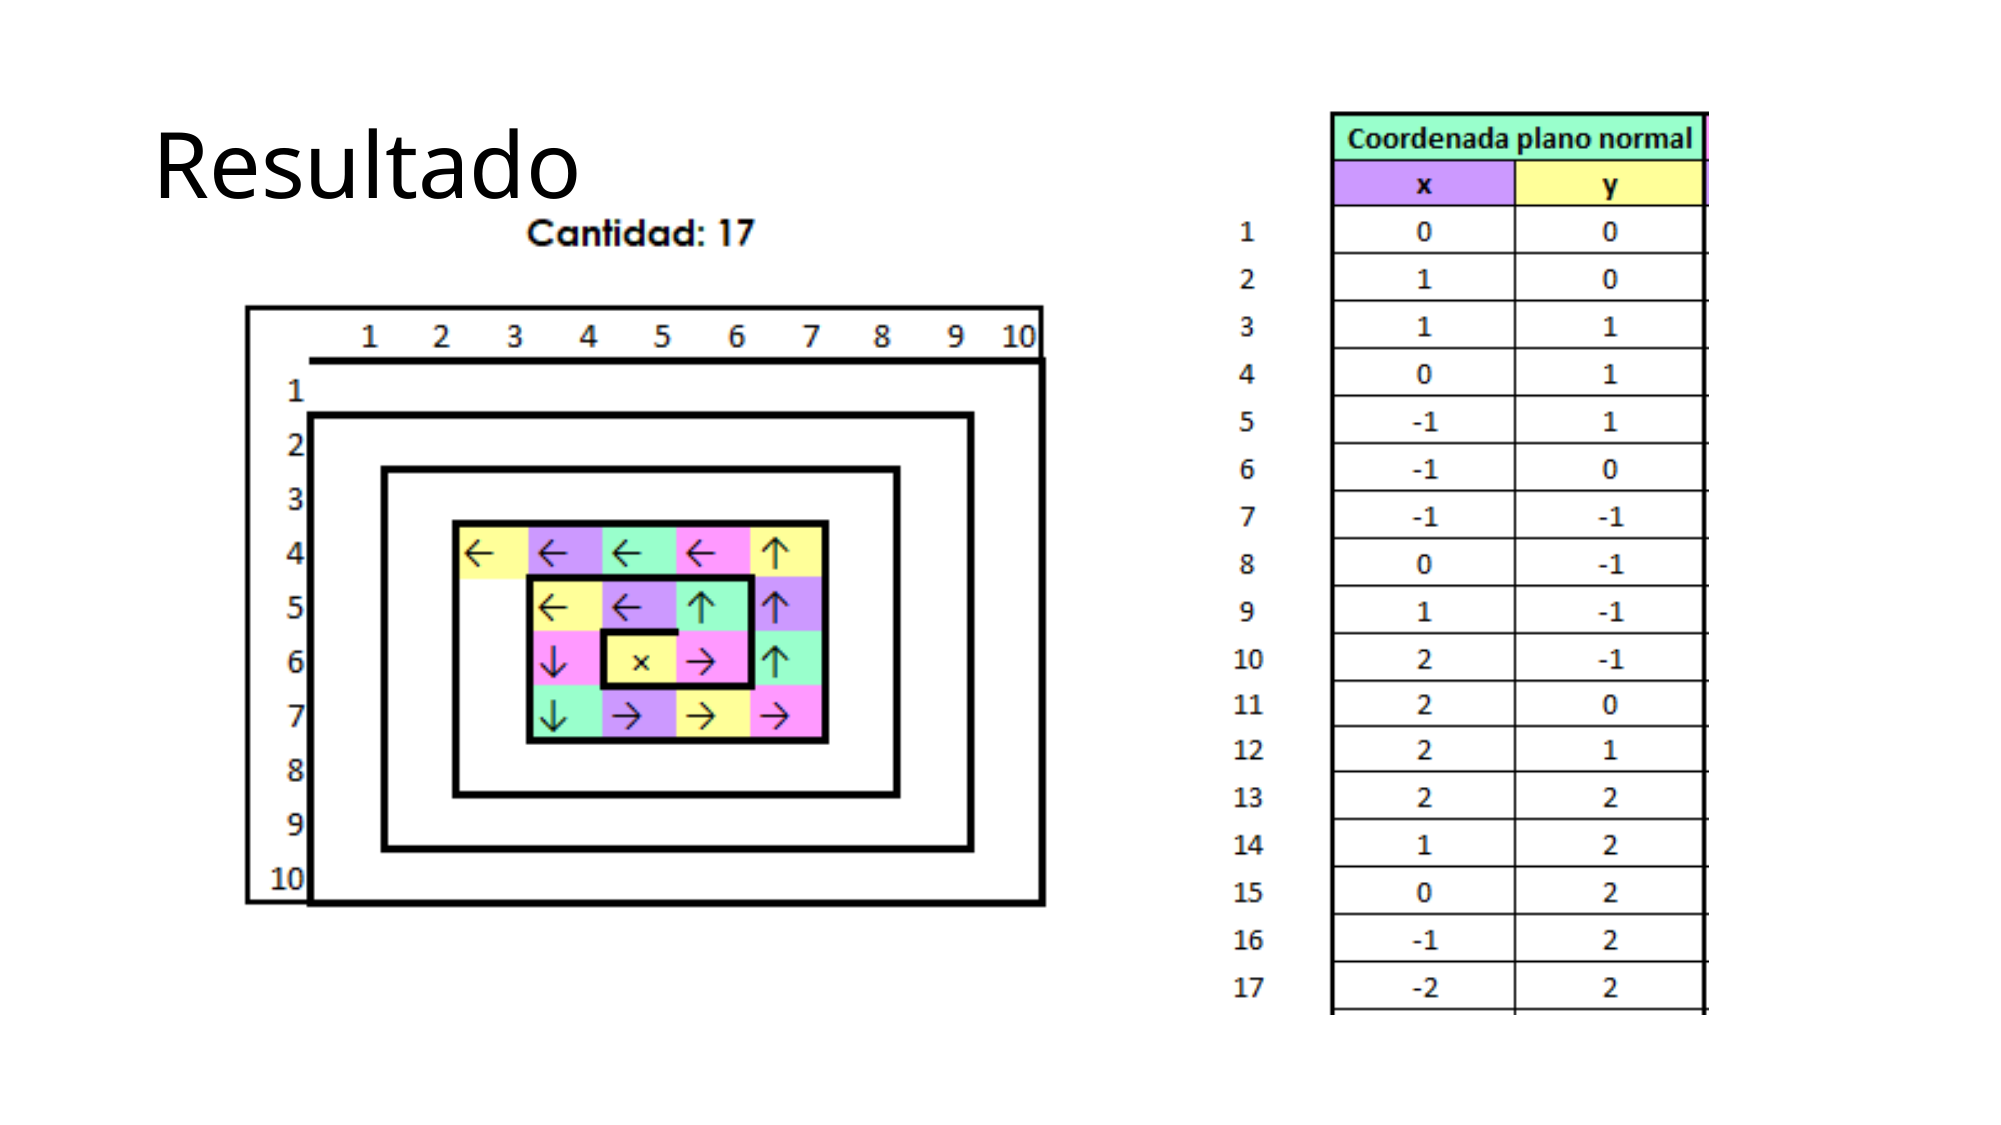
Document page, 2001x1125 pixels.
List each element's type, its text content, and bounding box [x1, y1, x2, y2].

picture [236, 205, 1059, 920]
picture [1212, 110, 1709, 1015]
title Resultado [137, 59, 1863, 278]
